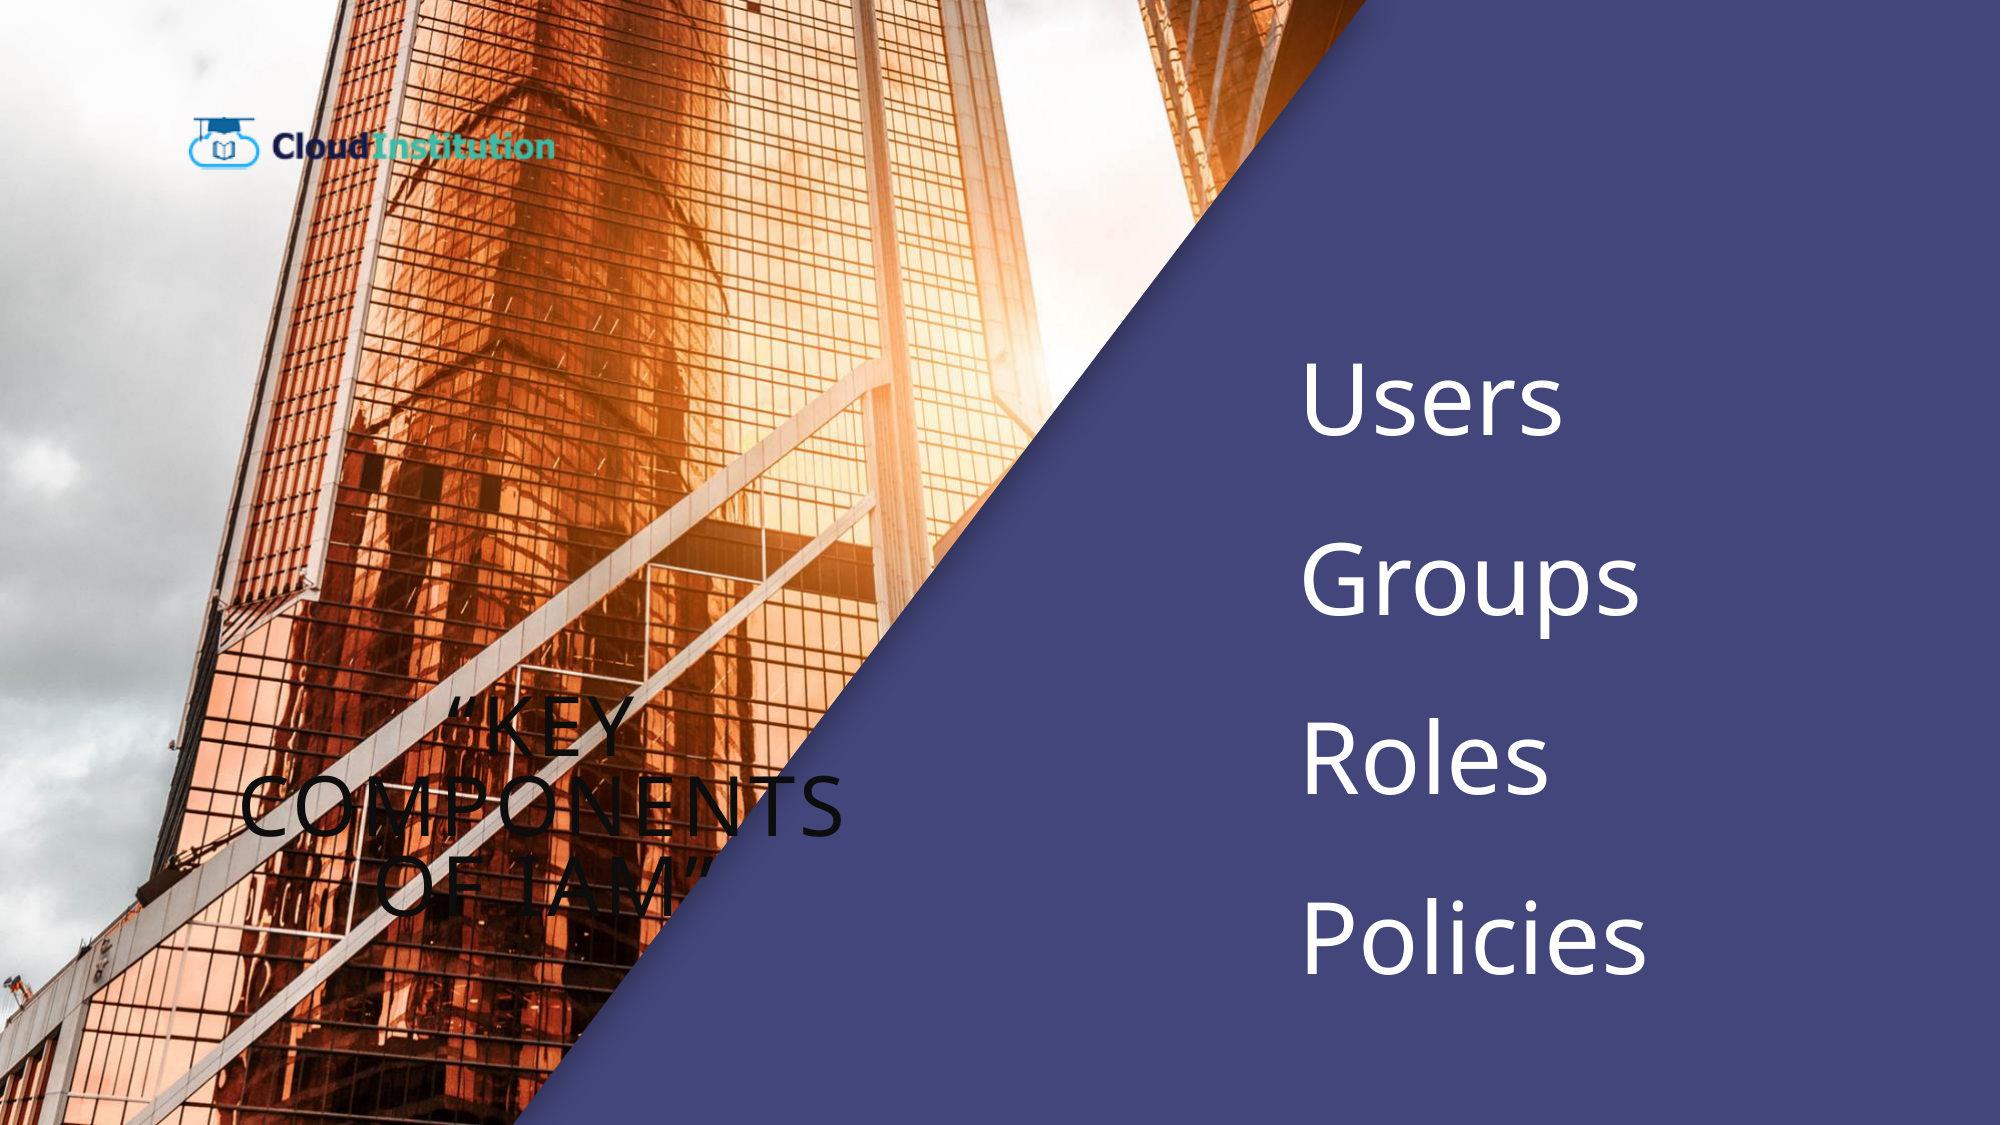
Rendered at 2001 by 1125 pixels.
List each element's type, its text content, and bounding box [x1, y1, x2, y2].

subtitle Users Groups Roles Policies [1373, 121, 2000, 1104]
picture [0, 0, 1367, 1125]
